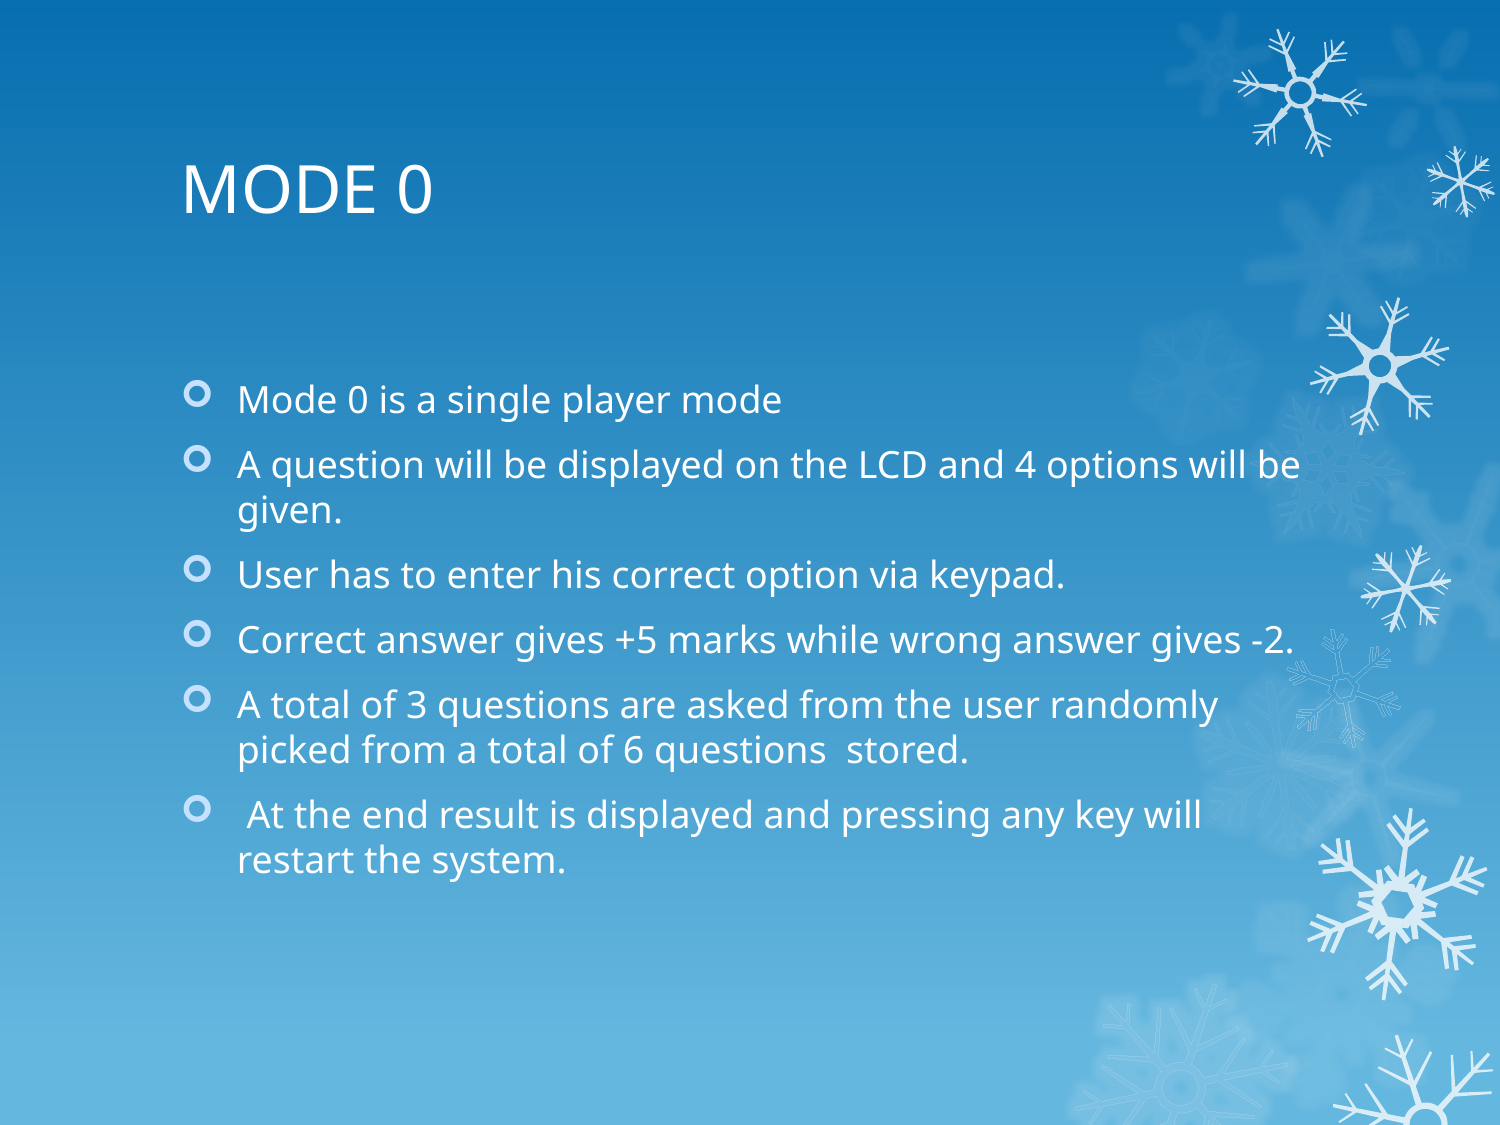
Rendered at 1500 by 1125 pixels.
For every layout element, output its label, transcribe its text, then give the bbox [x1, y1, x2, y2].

list Mode 0 is a single player mode A question will be displayed on the LCD and 4 options will be given. User has to enter his correct option via keypad. Correct answer gives +5 marks while wrong answer gives -2. A total of 3 questions are asked from the user randomly picked from a total of 6 questions stored. At the end result is displayed and pressing any key will restart the system. [165, 296, 1335, 962]
title MODE 0 [165, 110, 1335, 263]
